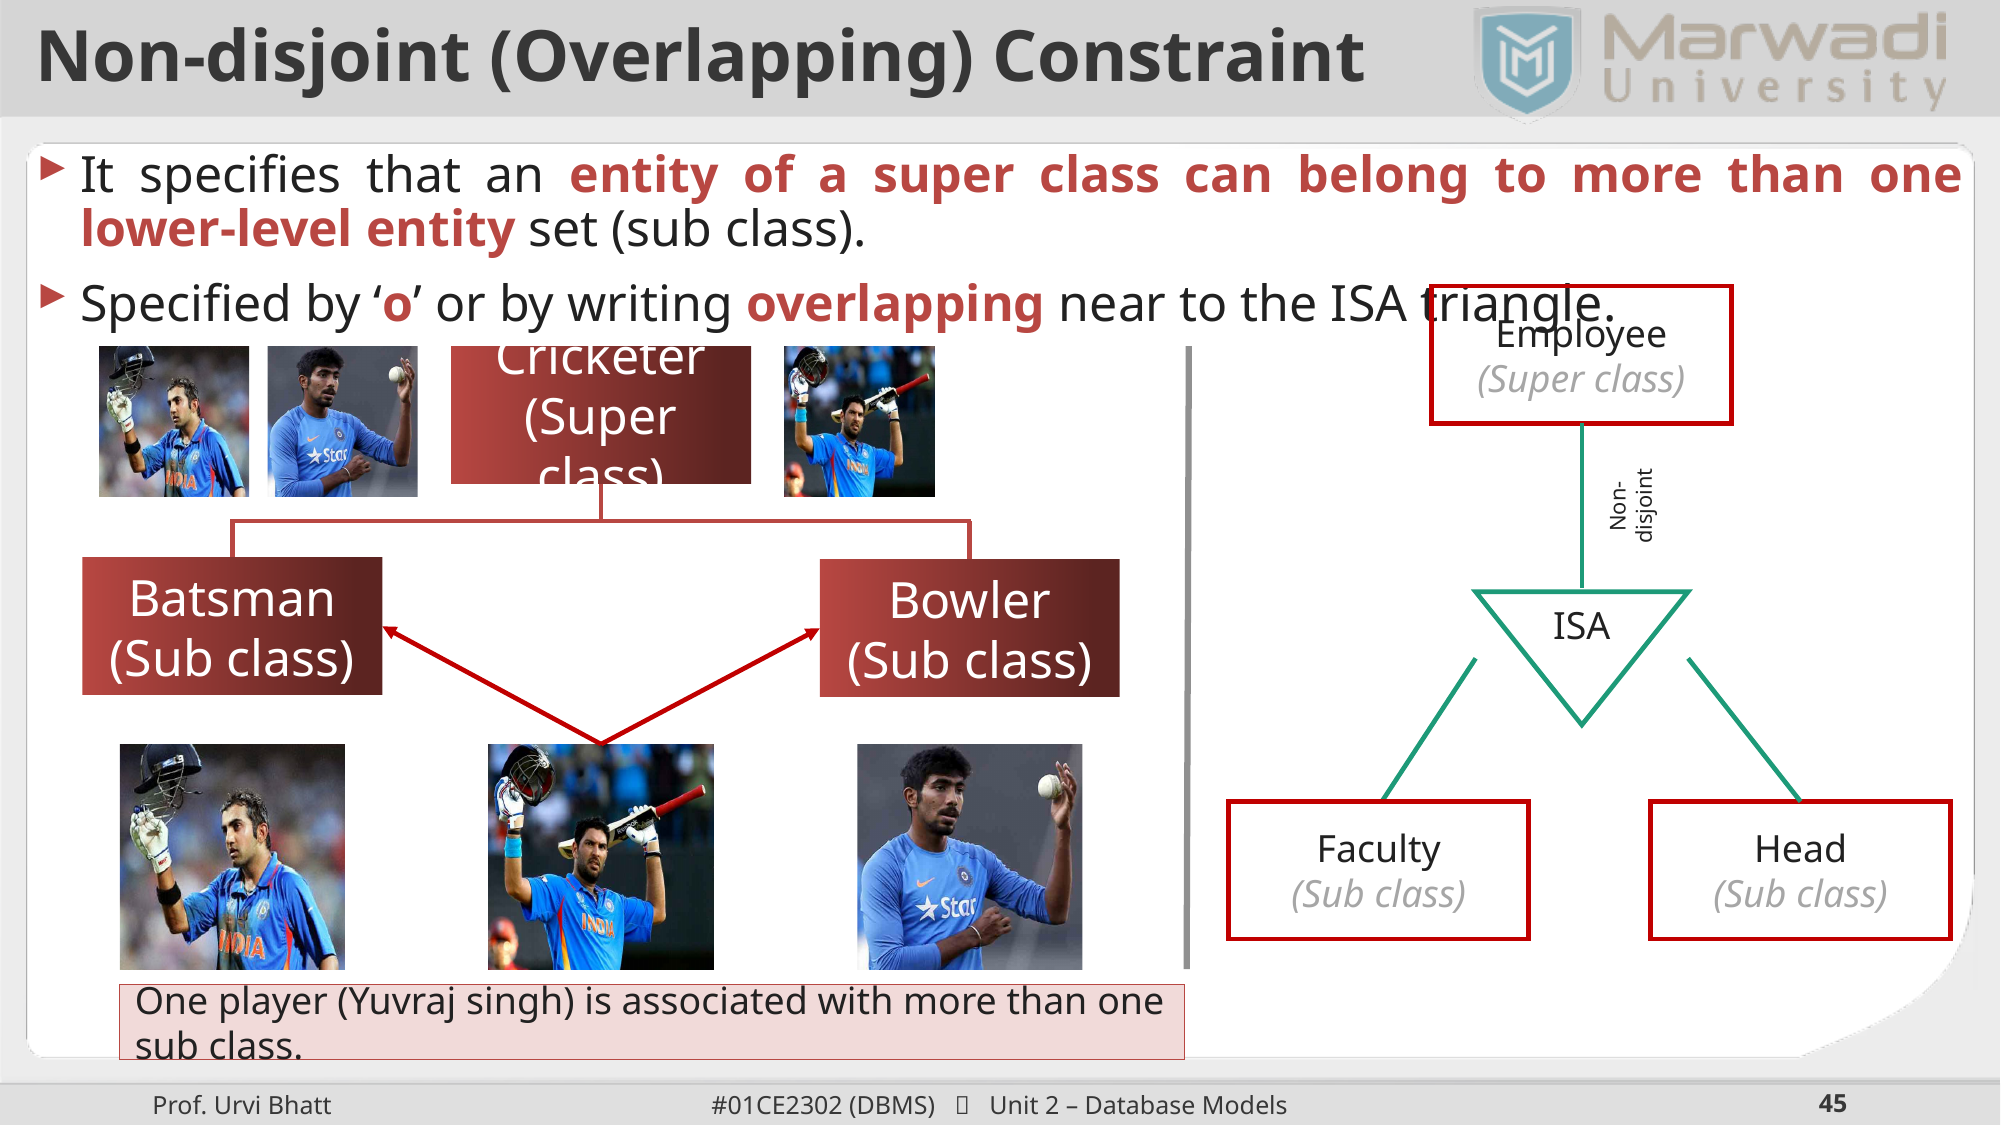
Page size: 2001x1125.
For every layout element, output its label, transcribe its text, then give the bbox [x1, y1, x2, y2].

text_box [1381, 658, 1529, 802]
text_box Cricketer (Super class) [451, 346, 752, 484]
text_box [382, 626, 602, 745]
text_box Batsman (Sub class) [82, 557, 383, 695]
title Non-disjoint (Overlapping) Constraint [0, 0, 2000, 117]
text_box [601, 628, 820, 745]
text_box Bowler (Sub class) [819, 559, 1120, 697]
text_box Head (Sub class) [1650, 800, 1952, 940]
text_box Employee (Super class) [1430, 285, 1732, 424]
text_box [1635, 658, 1801, 802]
picture [0, 117, 2000, 1085]
text_box One player (Yuvraj singh) is associated with more than one sub class. [119, 984, 1185, 1060]
text_box Faculty (Sub class) [1228, 800, 1530, 940]
text_box Non-disjoint [1596, 438, 1664, 574]
list It specifies that an entity of a super class can belong to more than one lower-level entity set (sub class). Specified by ‘o’ or by writing overlapping near to the ISA triangle. [21, 141, 1979, 1059]
text_box ISA [1473, 590, 1691, 727]
